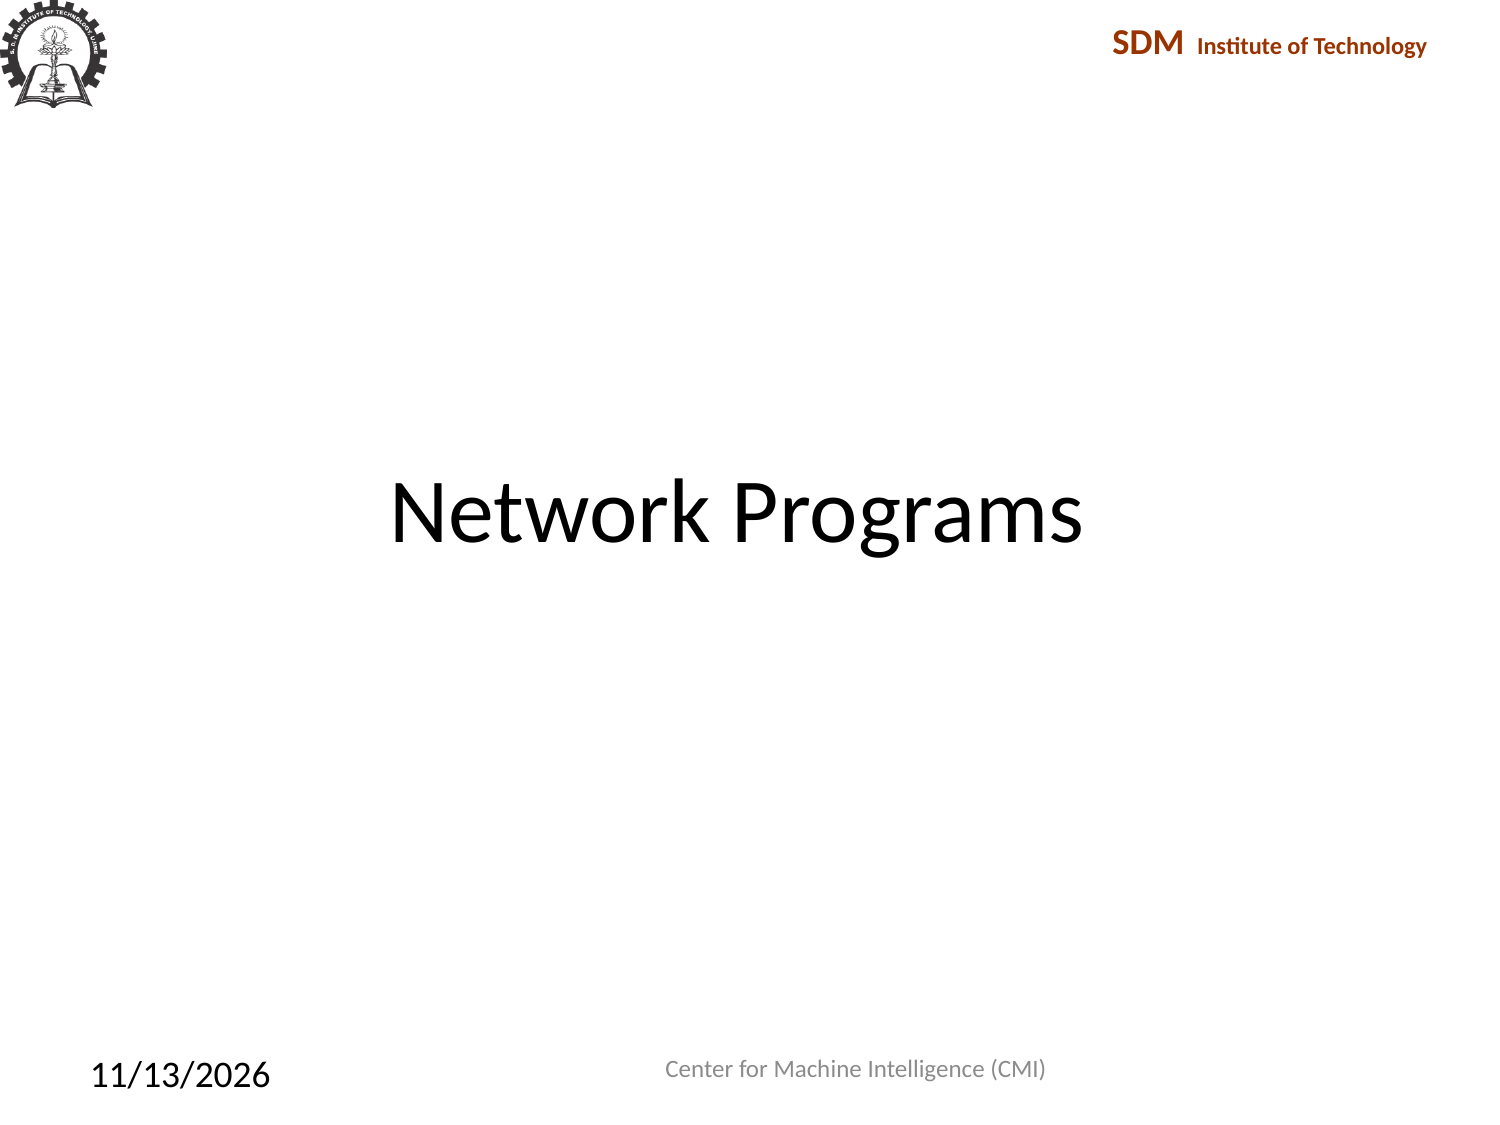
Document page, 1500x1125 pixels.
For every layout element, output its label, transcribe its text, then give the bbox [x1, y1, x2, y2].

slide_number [75, 1042, 425, 1103]
title Network Programs [62, 412, 1413, 600]
footer Center for Machine Intelligence (CMI) [474, 1037, 1238, 1098]
picture [0, 0, 107, 108]
